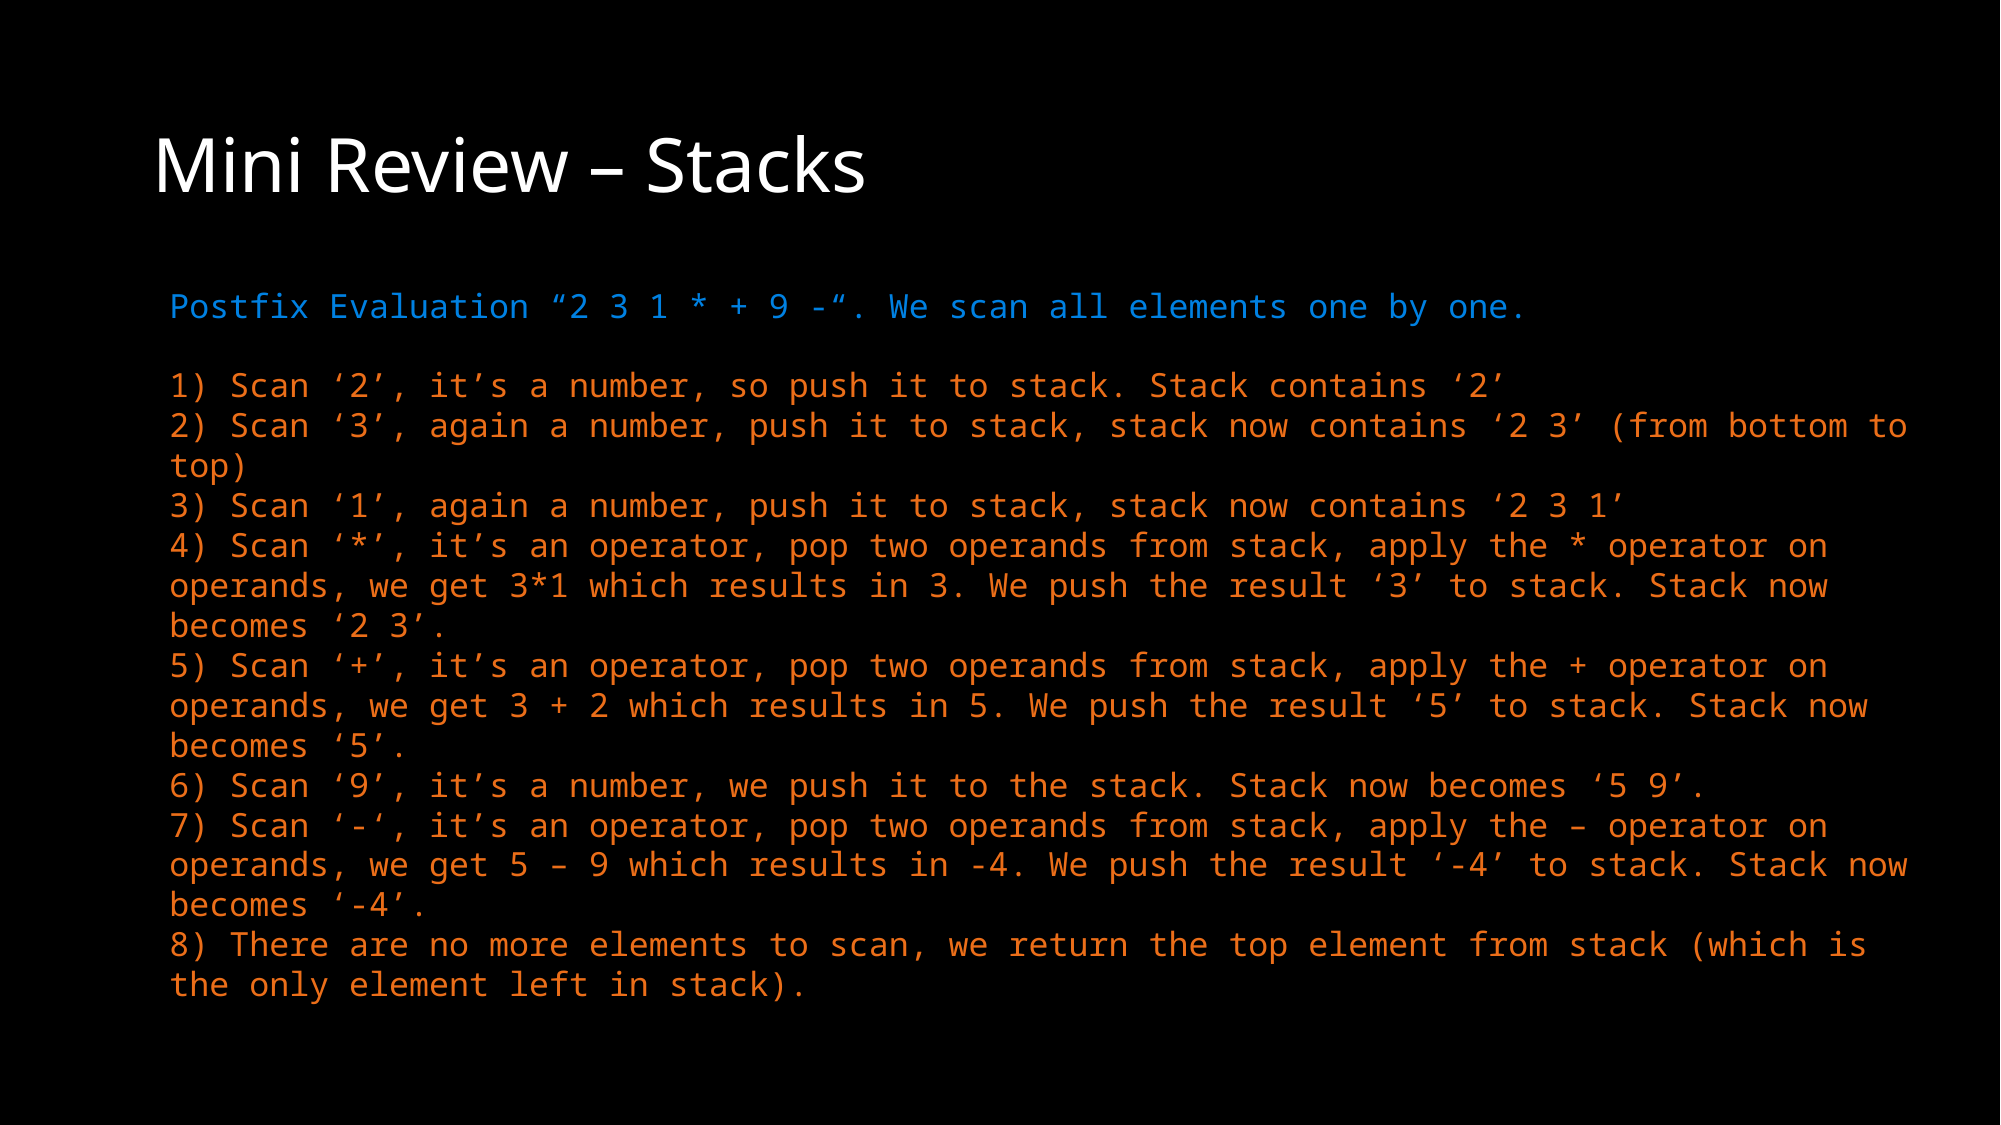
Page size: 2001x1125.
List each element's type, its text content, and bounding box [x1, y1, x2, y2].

text_box Postfix Evaluation “2 3 1 * + 9 -“. We scan all elements one by one. 1) Scan ‘2’, it’s a number, so push it to stack. Stack contains ‘2’ 2) Scan ‘3’, again a number, push it to stack, stack now contains ‘2 3’ (from bottom to top) 3) Scan ‘1’, again a number, push it to stack, stack now contains ‘2 3 1’ 4) Scan ‘*’, it’s an operator, pop two operands from stack, apply the * operator on operands, we get 3*1 which results in 3. We push the result ‘3’ to stack. Stack now becomes ‘2 3’. 5) Scan ‘+’, it’s an operator, pop two operands from stack, apply the + operator on operands, we get 3 + 2 which results in 5. We push the result ‘5’ to stack. Stack now becomes ‘5’. 6) Scan ‘9’, it’s a number, we push it to the stack. Stack now becomes ‘5 9’. 7) Scan ‘-‘, it’s an operator, pop two operands from stack, apply the – operator on operands, we get 5 – 9 which results in -4. We push the result ‘-4’ to stack. Stack now becomes ‘-4’. 8) There are no more elements to scan, we return the top element from stack (which is the only element left in stack). [154, 277, 1956, 1107]
title Mini Review – Stacks [137, 59, 1863, 278]
